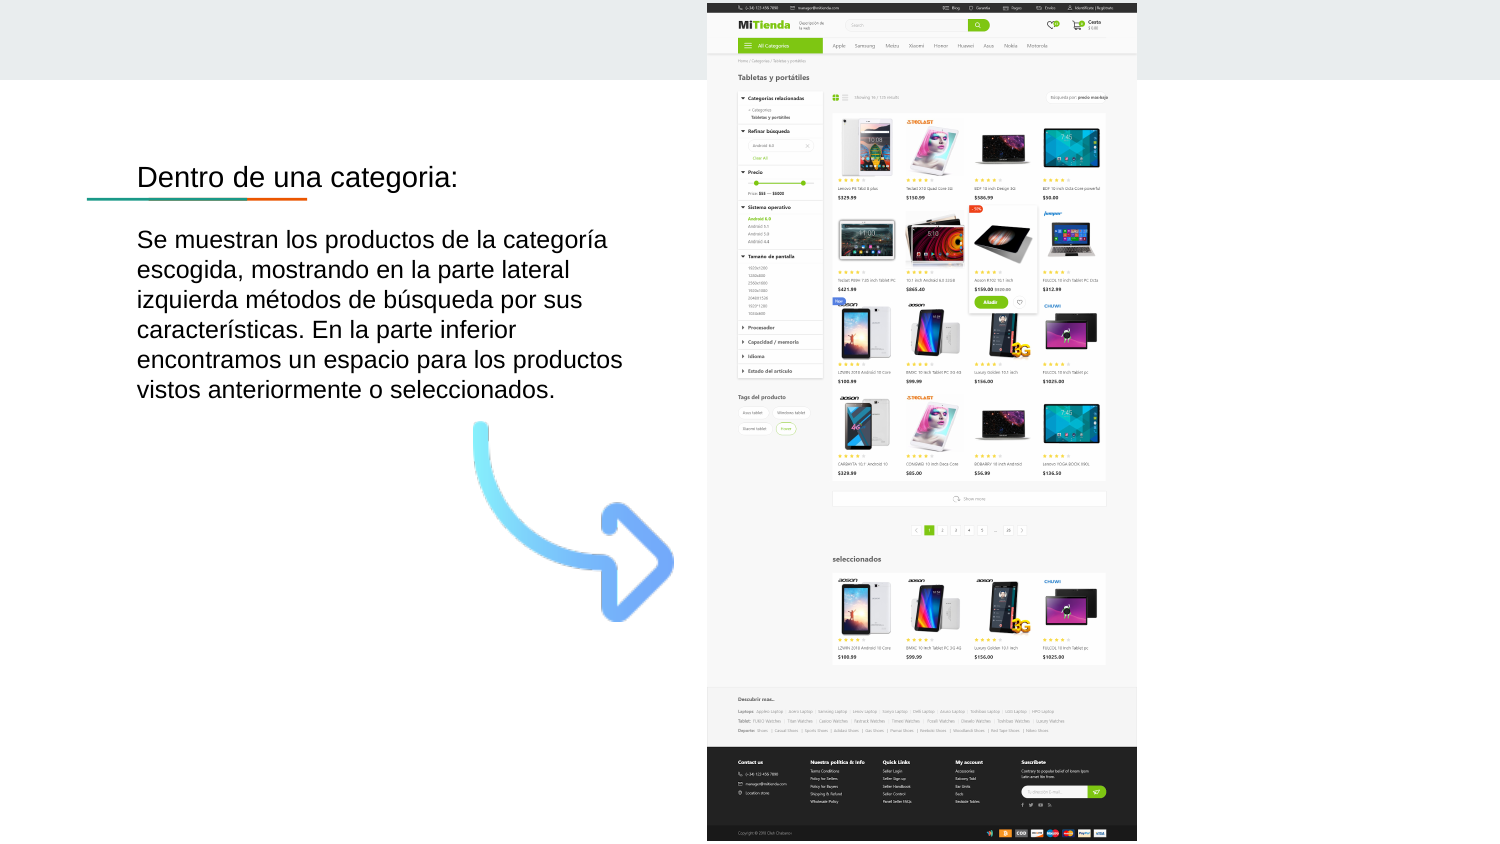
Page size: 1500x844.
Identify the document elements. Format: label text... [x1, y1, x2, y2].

picture [473, 421, 674, 623]
picture [706, 2, 1137, 841]
text_box Dentro de una categoria: Se muestran los productos de la categoría escogida, mostrando en la parte lateral izquierda métodos de búsqueda por sus características. En la parte inferior encontramos un espacio para los productos vistos anteriormente o seleccionados. [121, 143, 657, 419]
